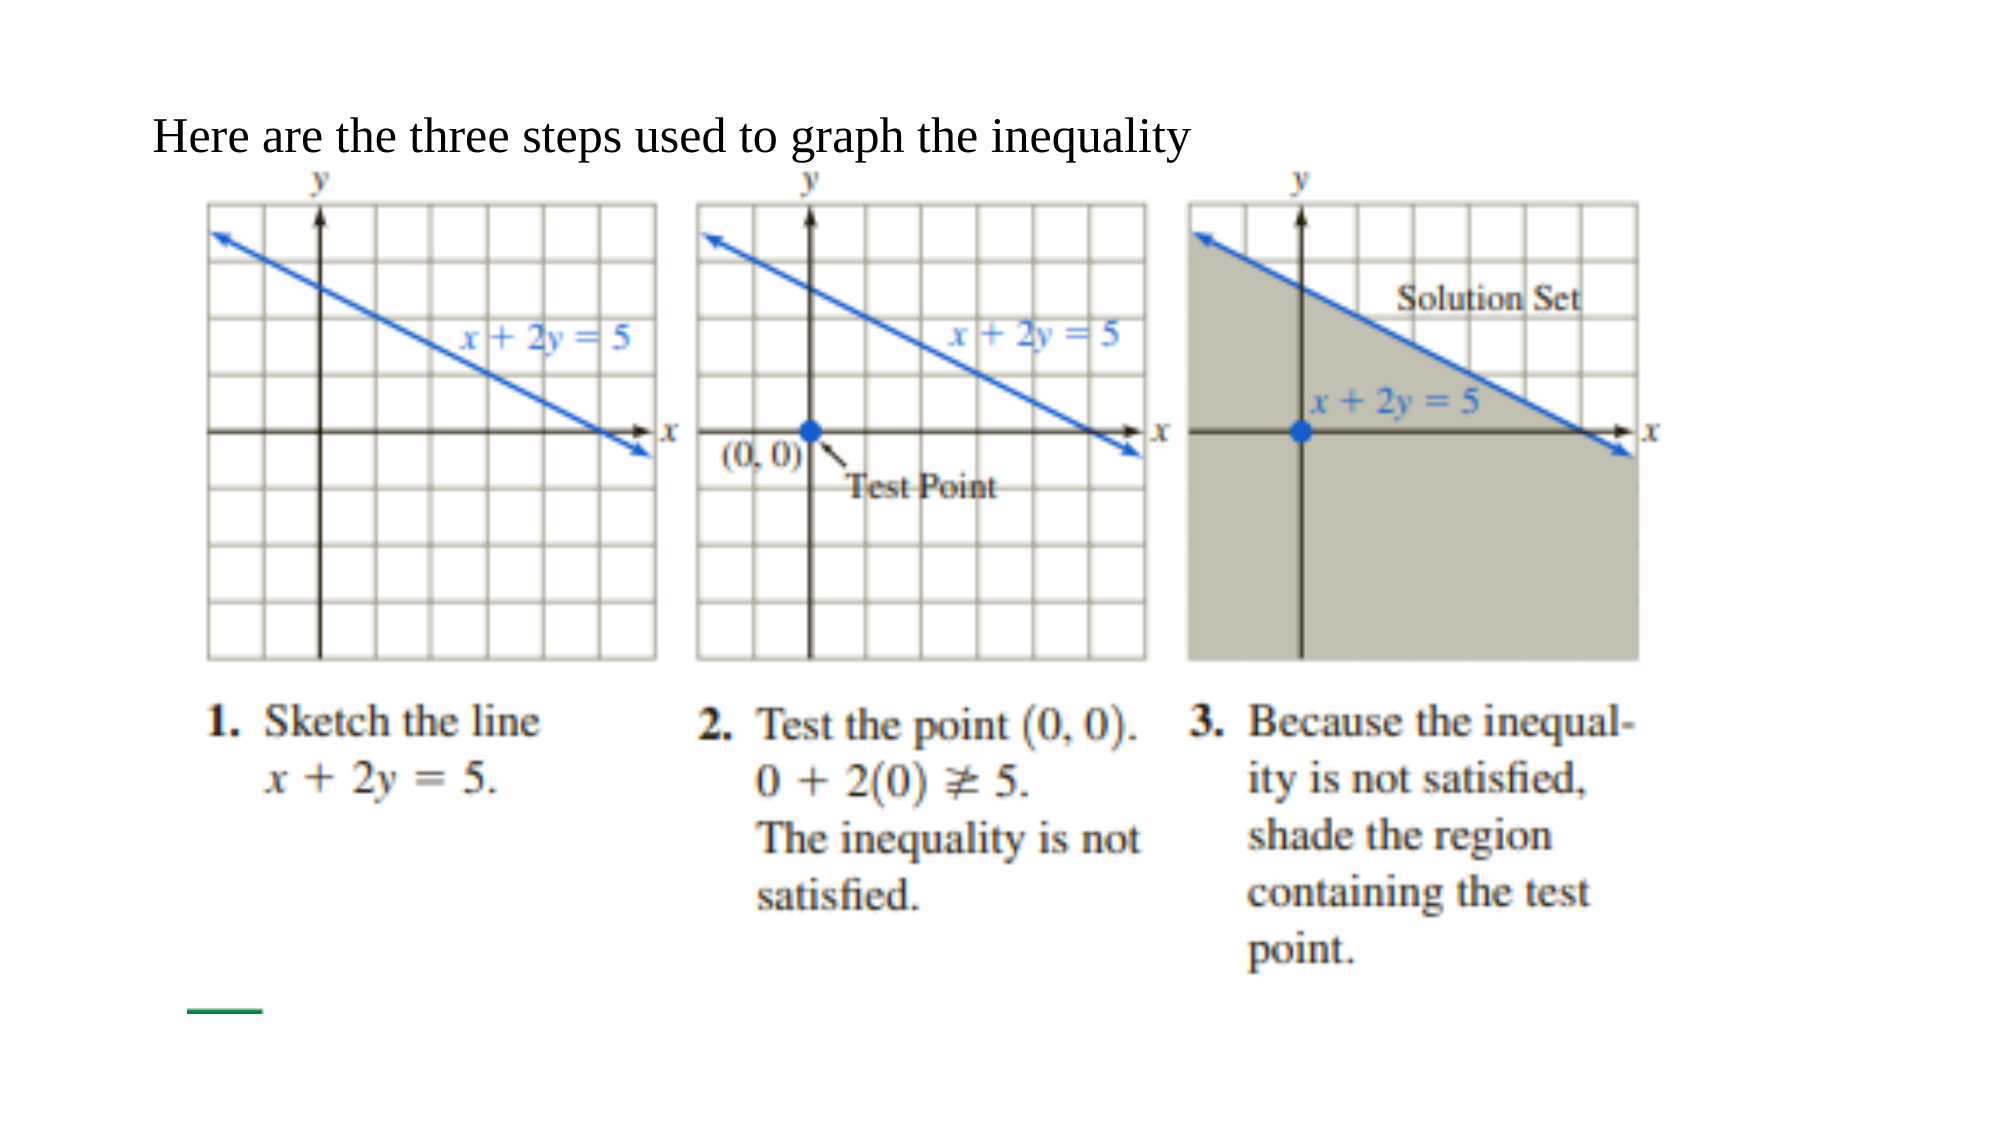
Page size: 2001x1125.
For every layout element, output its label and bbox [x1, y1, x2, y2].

picture [187, 166, 1787, 1014]
